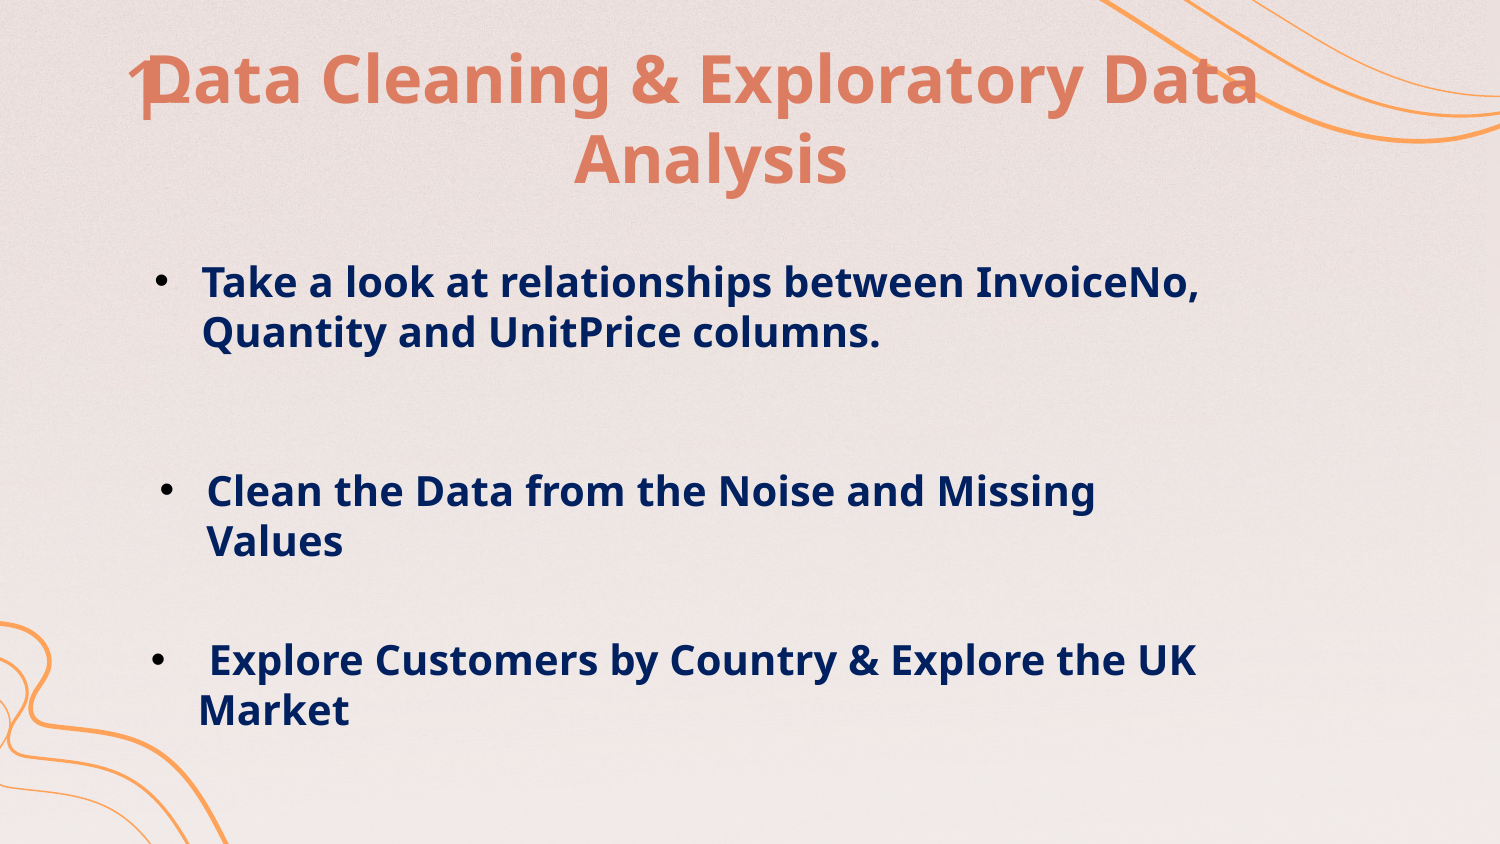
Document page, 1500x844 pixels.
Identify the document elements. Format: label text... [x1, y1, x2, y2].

title Data Cleaning & Exploratory Data Analysis [80, 21, 1343, 116]
text_box Explore Customers by Country & Explore the UK Market [135, 626, 1290, 742]
text_box Take a look at relationships between InvoiceNo, Quantity and UnitPrice columns. [139, 248, 1294, 364]
text_box 1- [92, 21, 222, 103]
text_box Clean the Data from the Noise and Missing Values [144, 456, 1184, 572]
